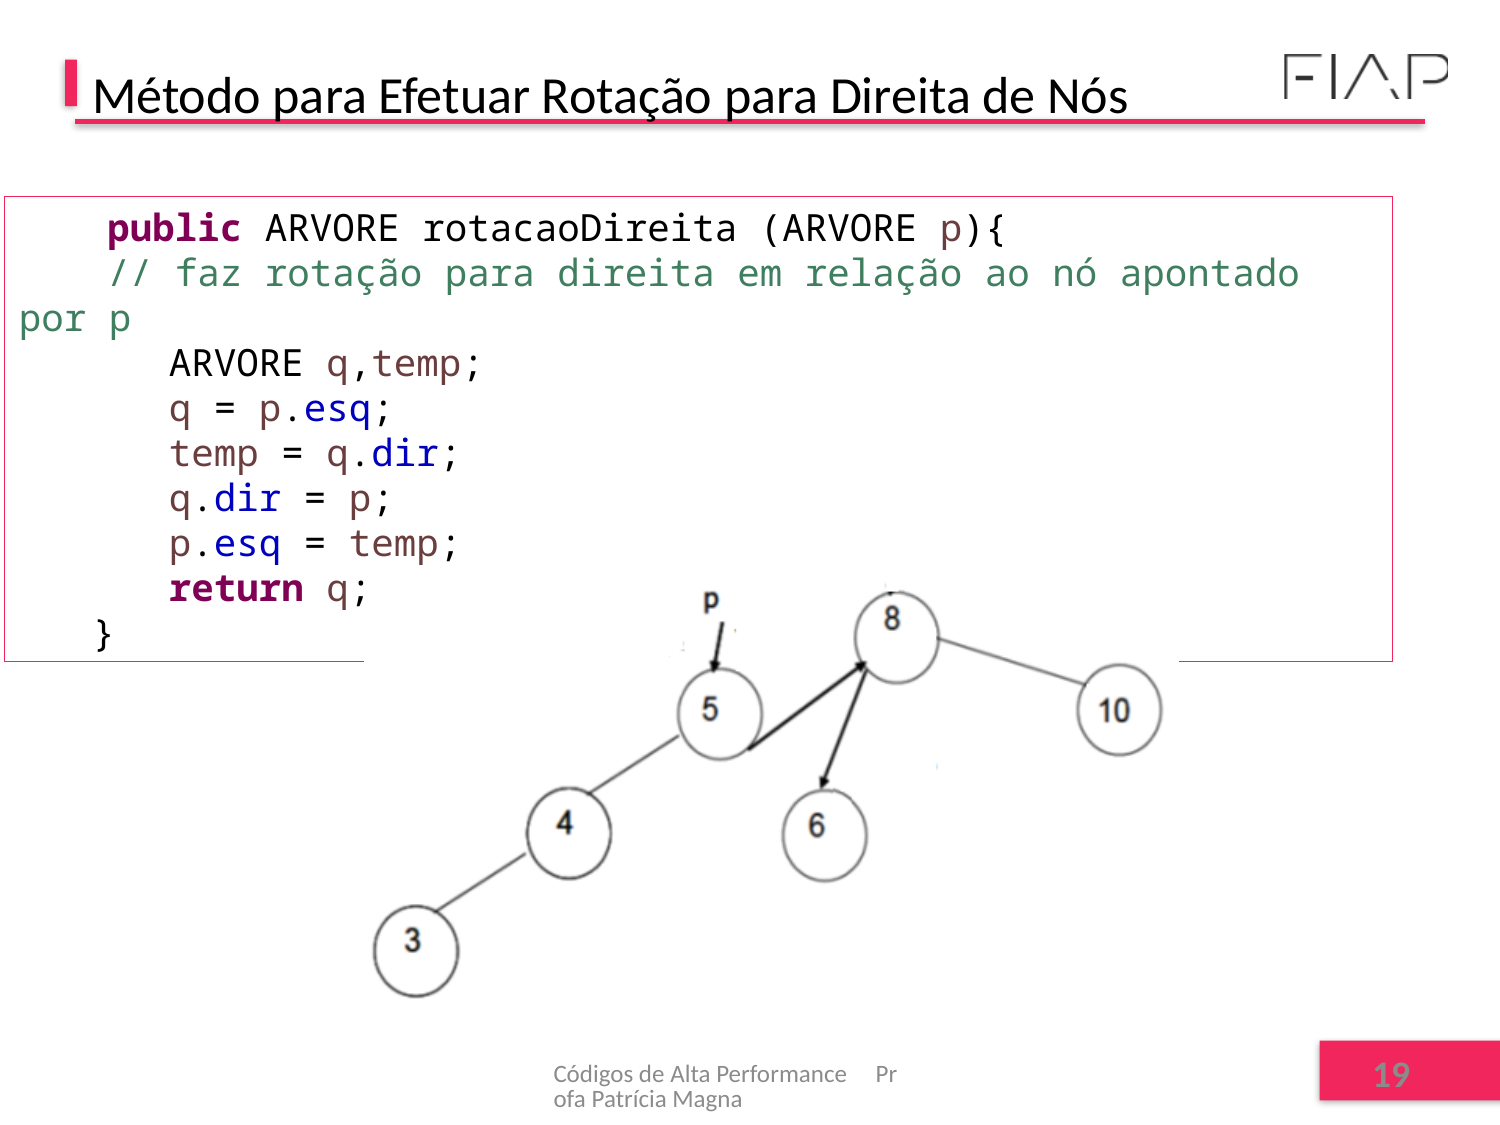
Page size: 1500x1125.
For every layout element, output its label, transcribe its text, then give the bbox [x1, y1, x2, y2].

text_box public ARVORE rotacaoDireita (ARVORE p){ // faz rotação para direita em relação ao nó apontado por p ARVORE q,temp; q = p.esq; temp = q.dir; q.dir = p; p.esq = temp; return q; } [4, 196, 1393, 662]
footer Códigos de Alta Performance Profa Patrícia Magna [538, 1042, 914, 1103]
slide_number 19 [1074, 1042, 1425, 1103]
title Método para Efetuar Rotação para Direita de Nós [77, 53, 1427, 131]
picture [363, 570, 1179, 1001]
